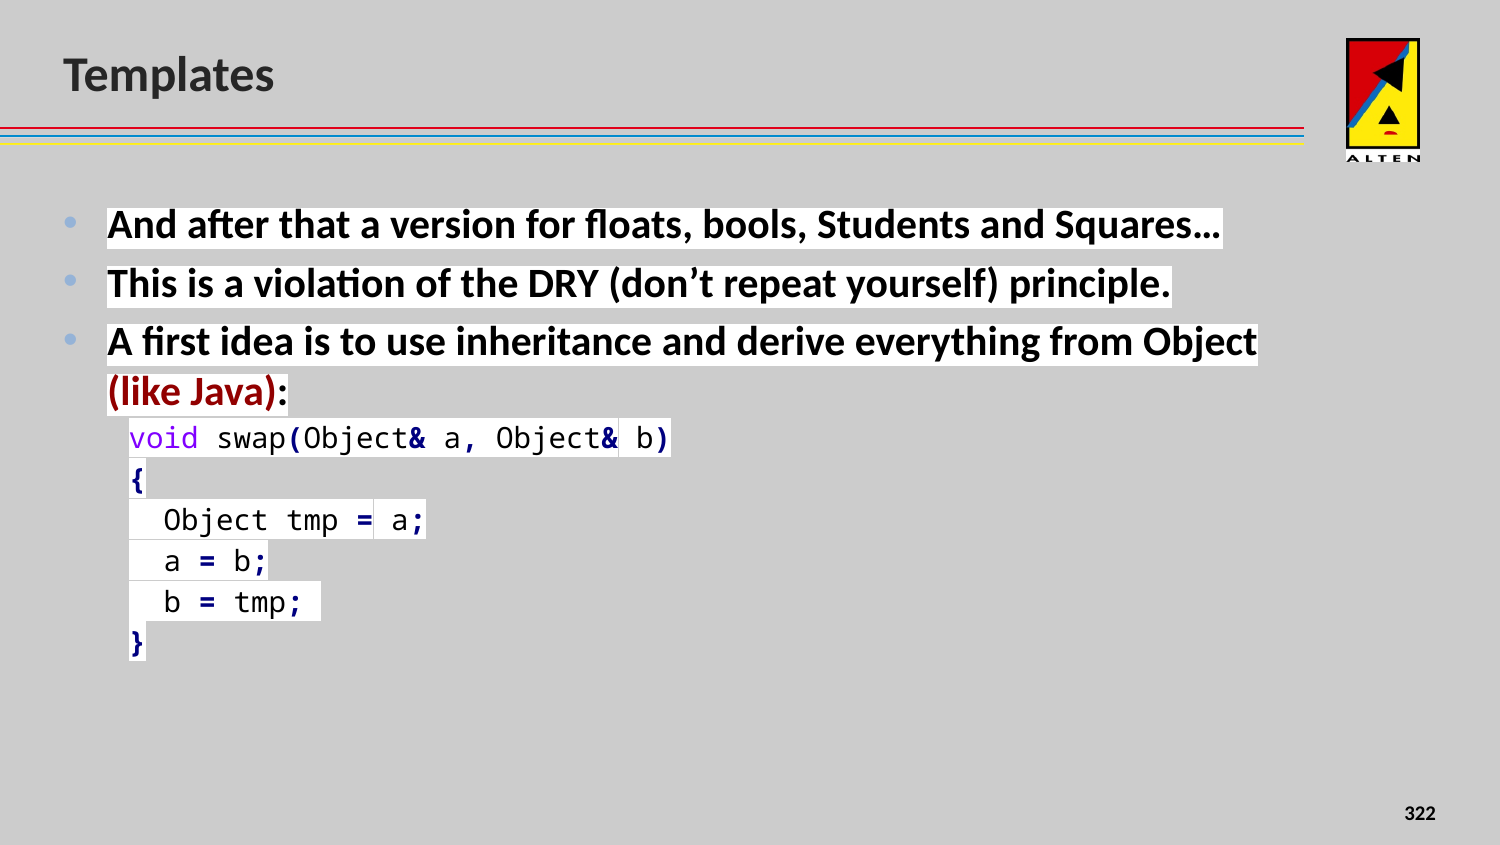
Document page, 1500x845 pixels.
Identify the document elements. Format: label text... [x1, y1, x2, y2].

list And after that a version for floats, bools, Students and Squares… This is a violation of the DRY (don’t repeat yourself) principle. A first idea is to use inheritance and derive everything from Object (like Java): void swap(Object& a, Object& b) { Object tmp = a; a = b; b = tmp; } [62, 196, 1303, 735]
picture [1346, 38, 1420, 162]
picture [0, 127, 1304, 134]
picture [0, 138, 1304, 145]
title Templates [63, 15, 1305, 128]
slide_number <number> [1322, 778, 1437, 845]
